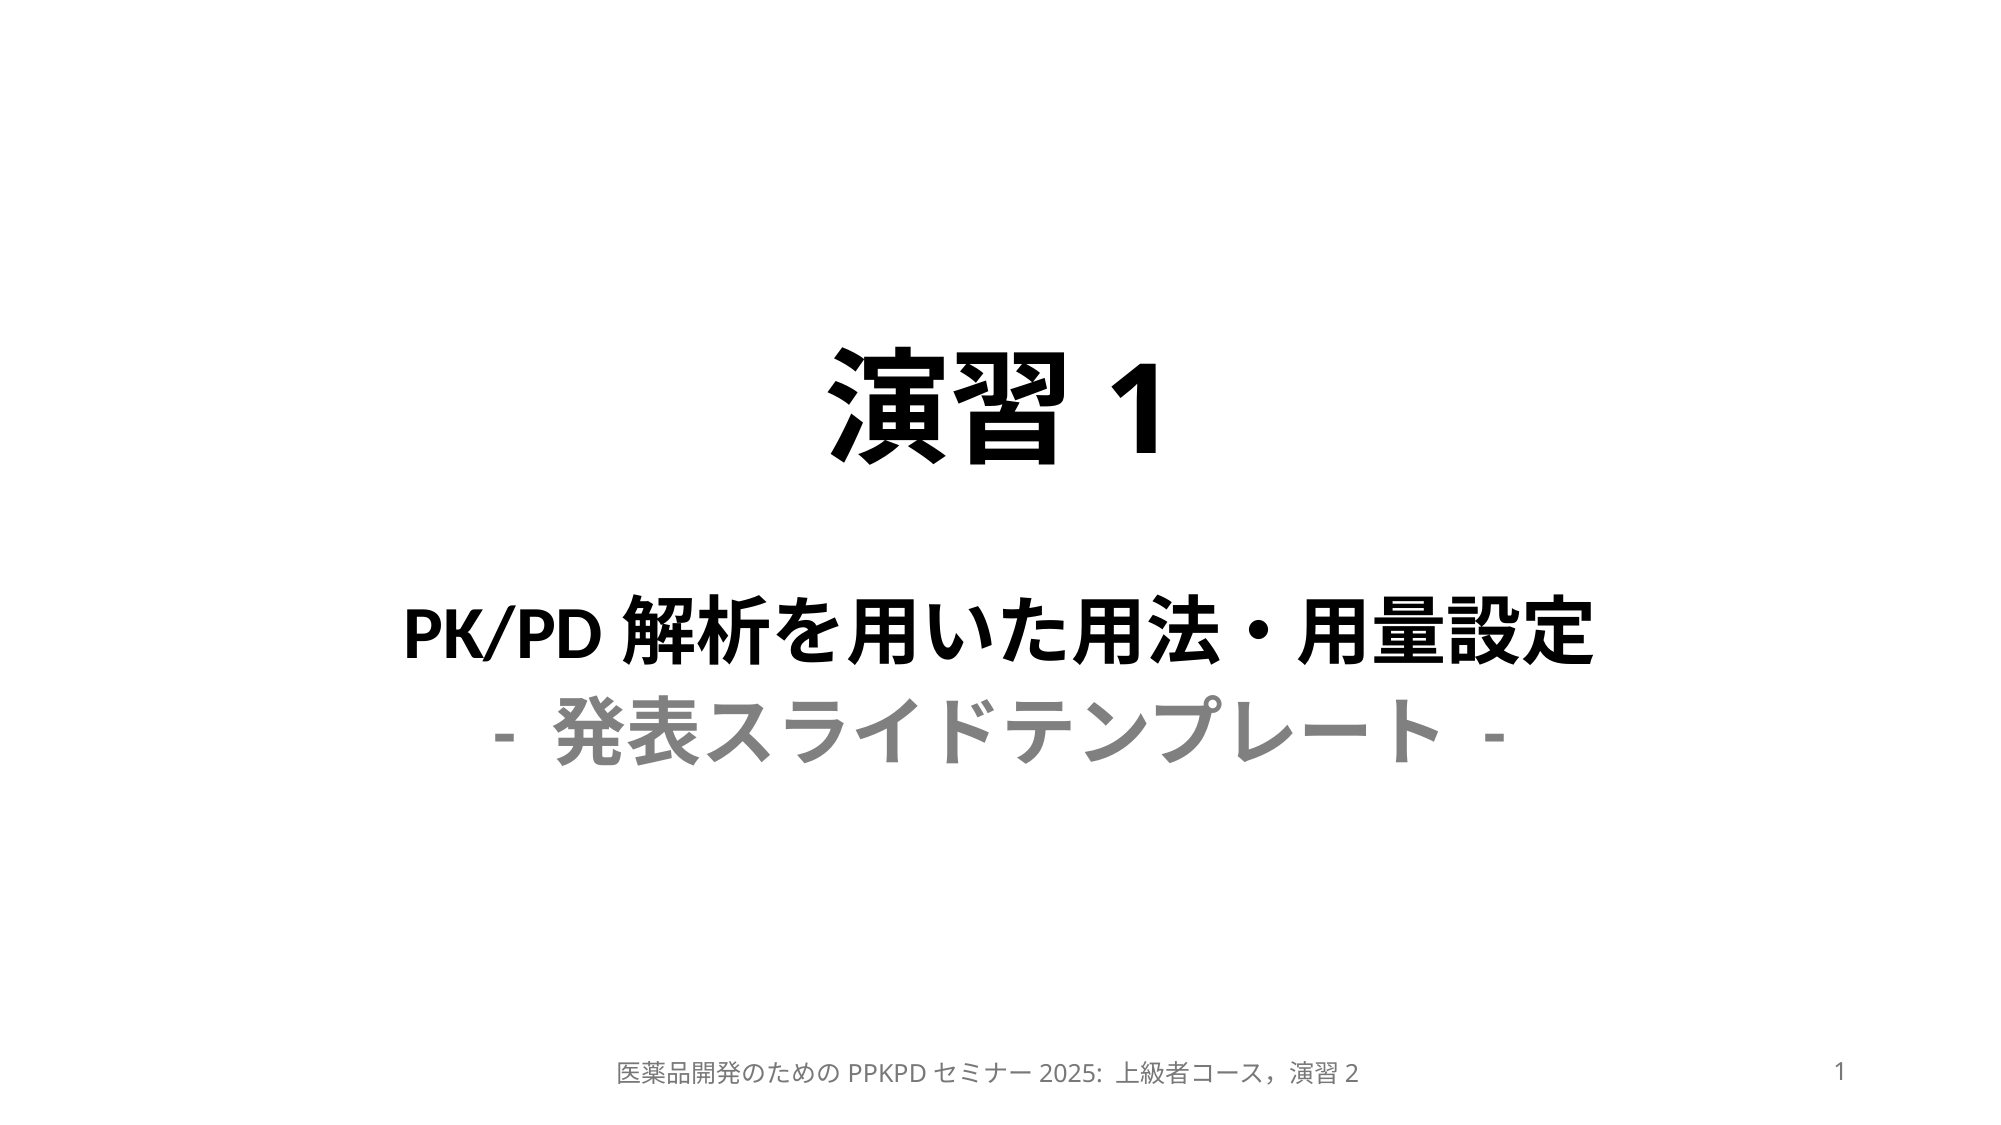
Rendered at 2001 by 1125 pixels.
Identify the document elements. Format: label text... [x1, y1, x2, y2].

subtitle PK/PD解析を用いた用法・用量設定 - 発表スライドテンプレート - [202, 586, 1797, 858]
title 演習1 [249, 96, 1750, 488]
footer 医薬品開発のためのPPKPDセミナー2025: 上級者コース，演習2 [592, 1042, 1384, 1103]
slide_number 1 [1412, 1042, 1863, 1103]
